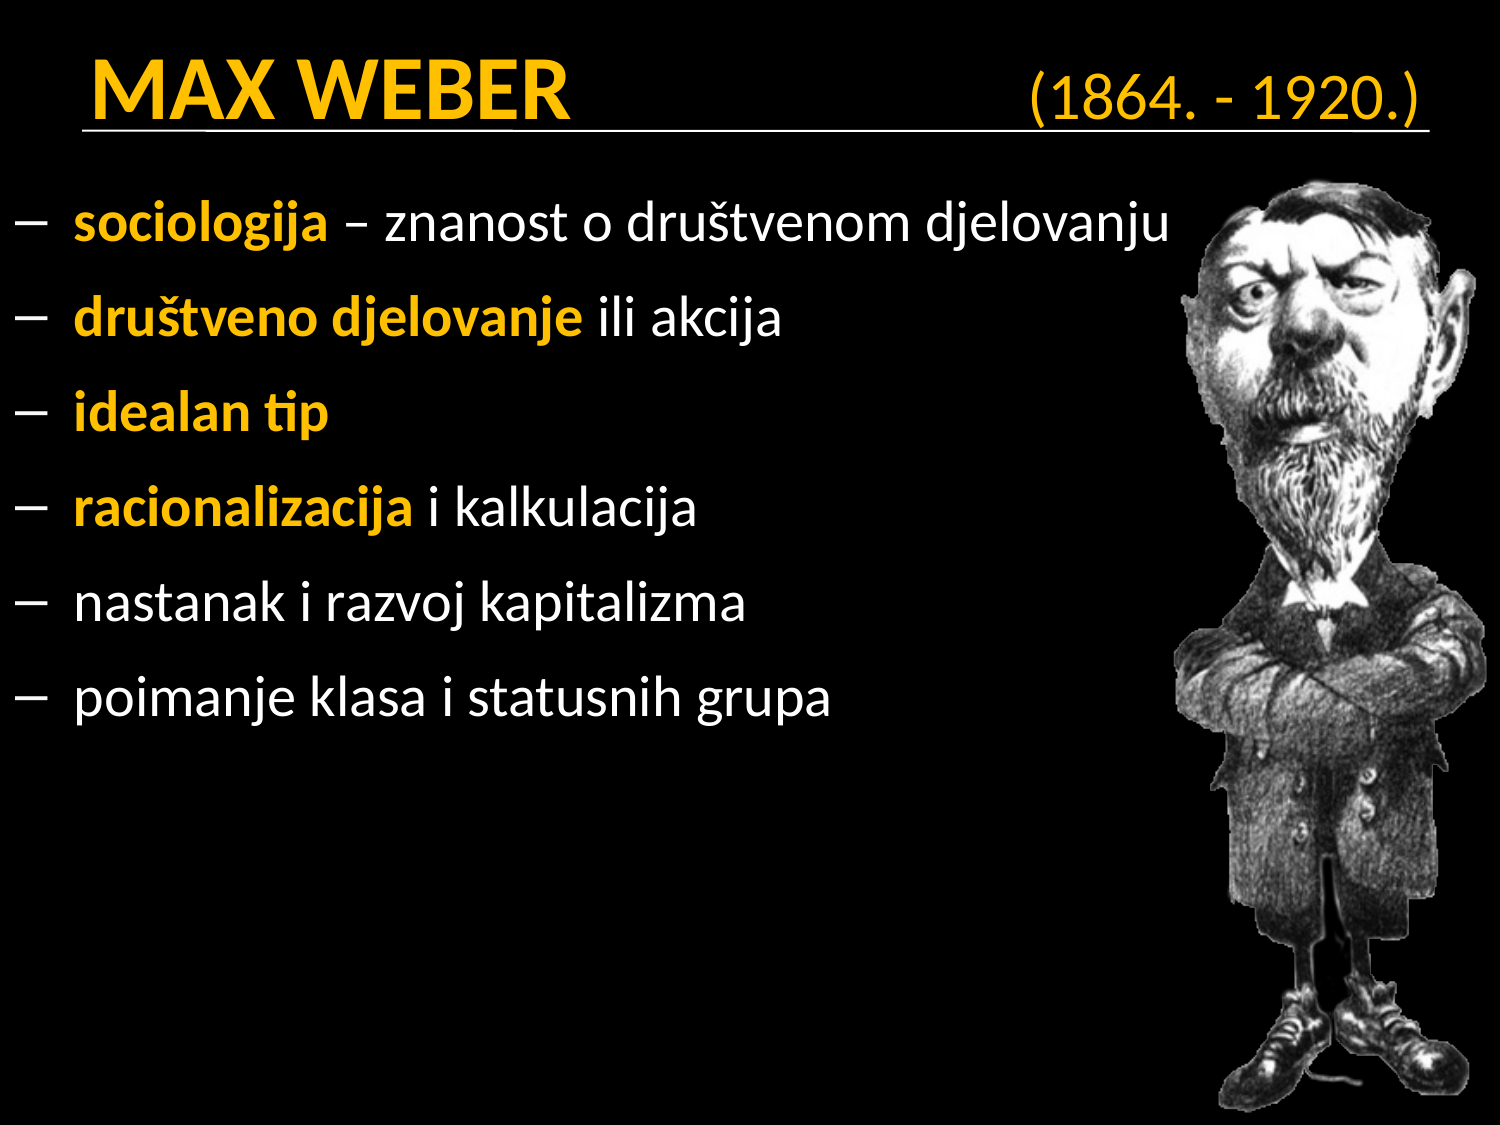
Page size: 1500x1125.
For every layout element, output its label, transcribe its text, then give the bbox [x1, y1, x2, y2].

title MAX WEBER (1864. - 1920.) [75, 11, 1454, 155]
picture [1066, 163, 1500, 1119]
list sociologija – znanost o društvenom djelovanju društveno djelovanje ili akcija idealan tip racionalizacija i kalkulacija nastanak i razvoj kapitalizma poimanje klasa i statusnih grupa [0, 175, 1066, 1091]
